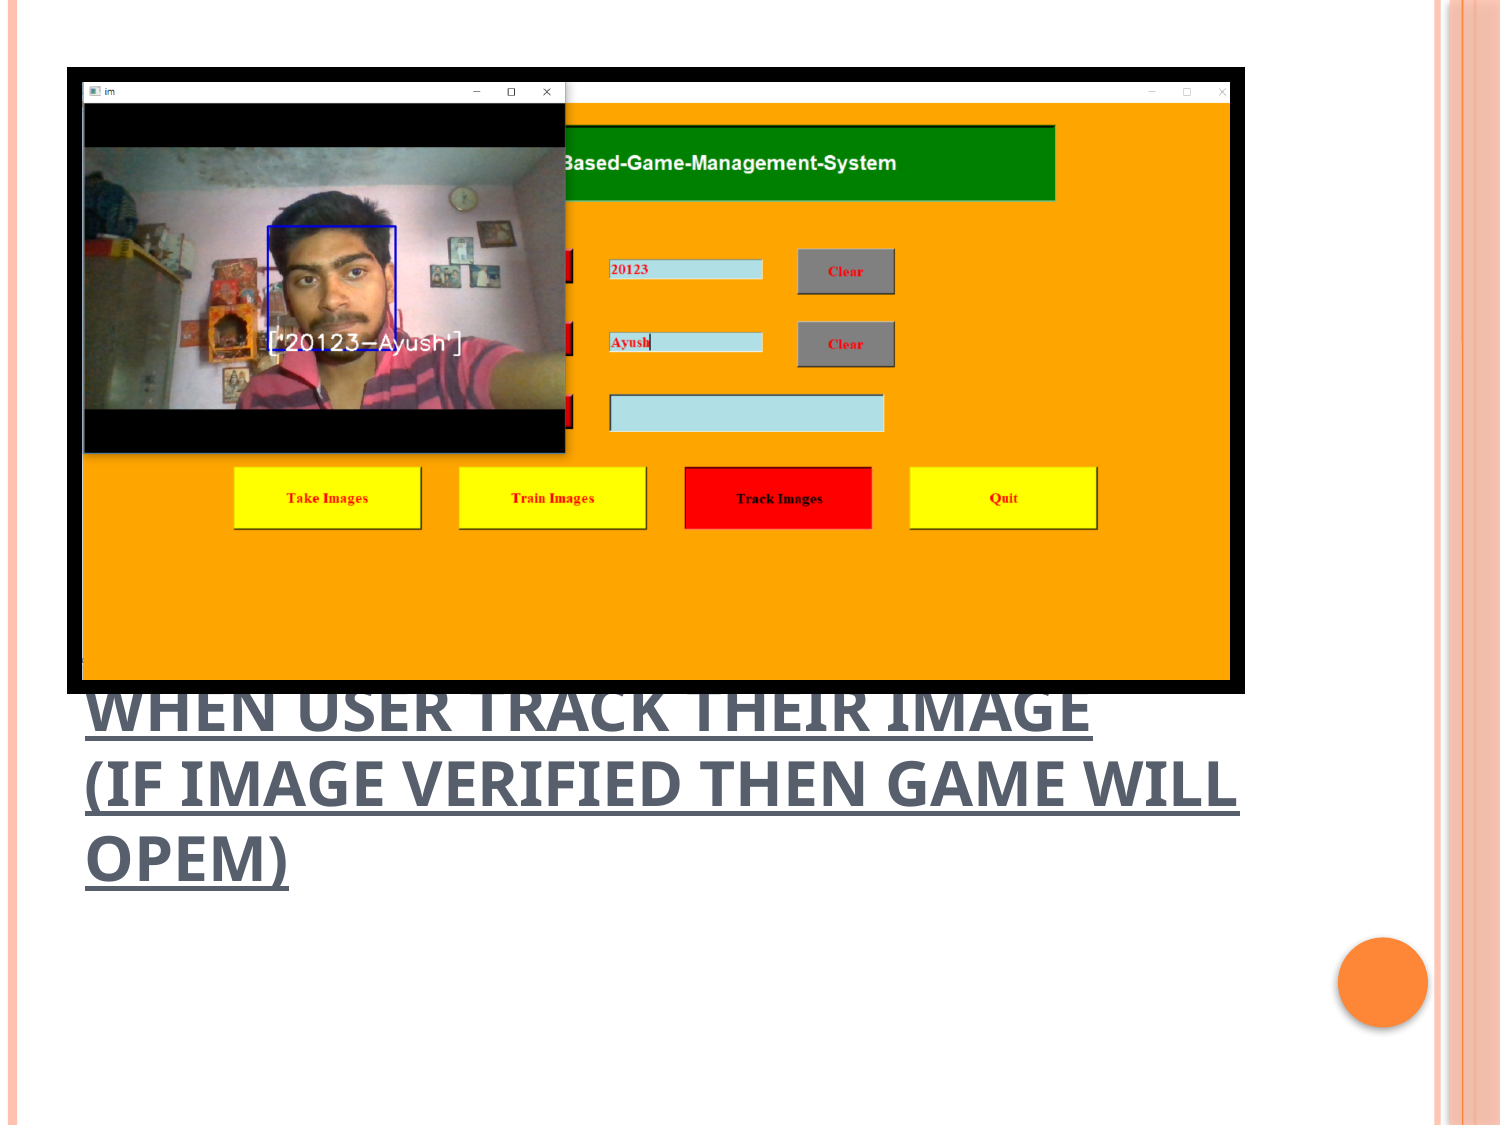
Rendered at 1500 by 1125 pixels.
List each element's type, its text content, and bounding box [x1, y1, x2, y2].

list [81, 81, 1231, 681]
title When user Track their Image (if image verified then Game will Opem) [70, 726, 1421, 902]
